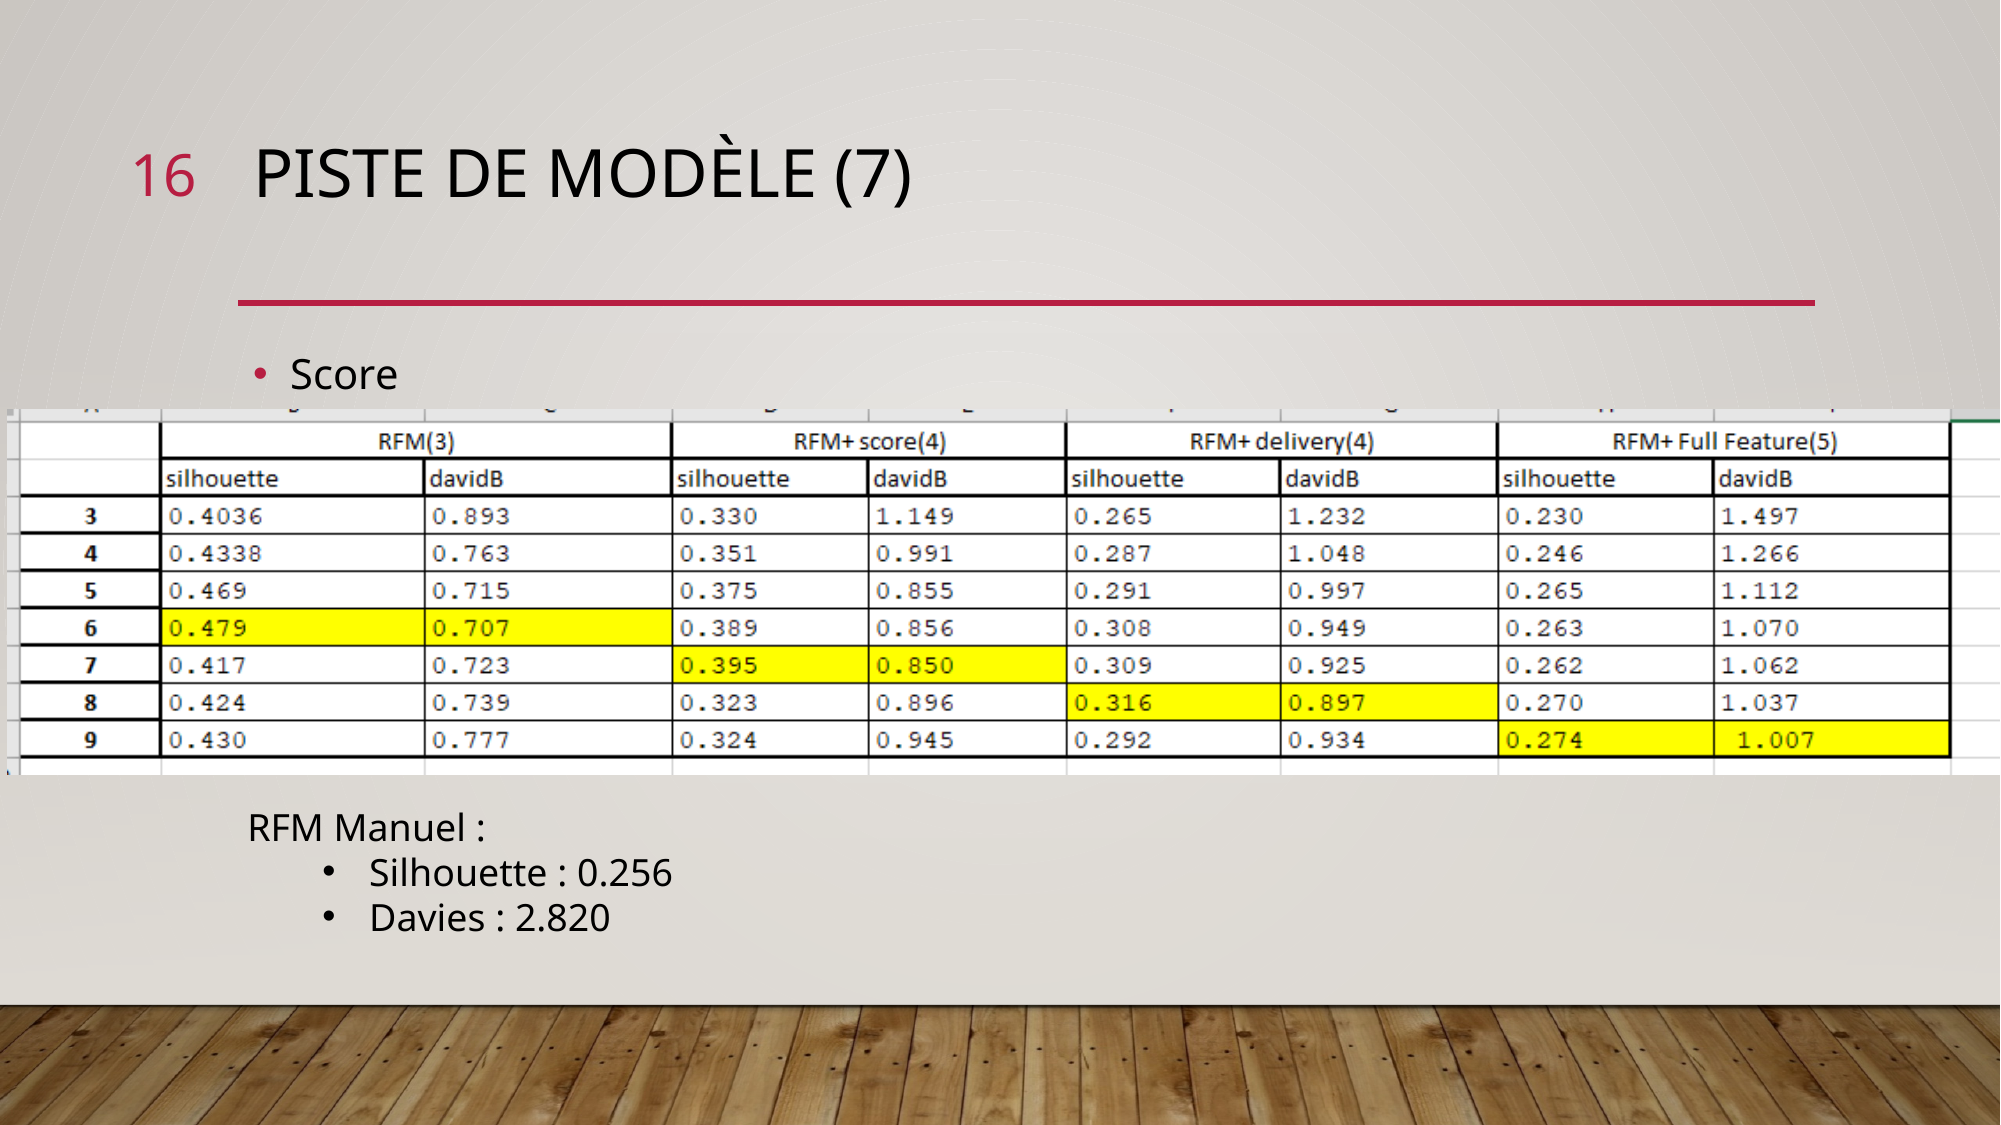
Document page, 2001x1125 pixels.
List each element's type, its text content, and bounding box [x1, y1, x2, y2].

title Piste de modèle (7) [238, 131, 1814, 305]
picture [6, 409, 2000, 775]
list Score [238, 330, 1814, 409]
text_box RFM Manuel : Silhouette : 0.256 Davies : 2.820 [232, 796, 732, 991]
picture [0, 1005, 2000, 1125]
slide_number 16 [78, 131, 212, 214]
